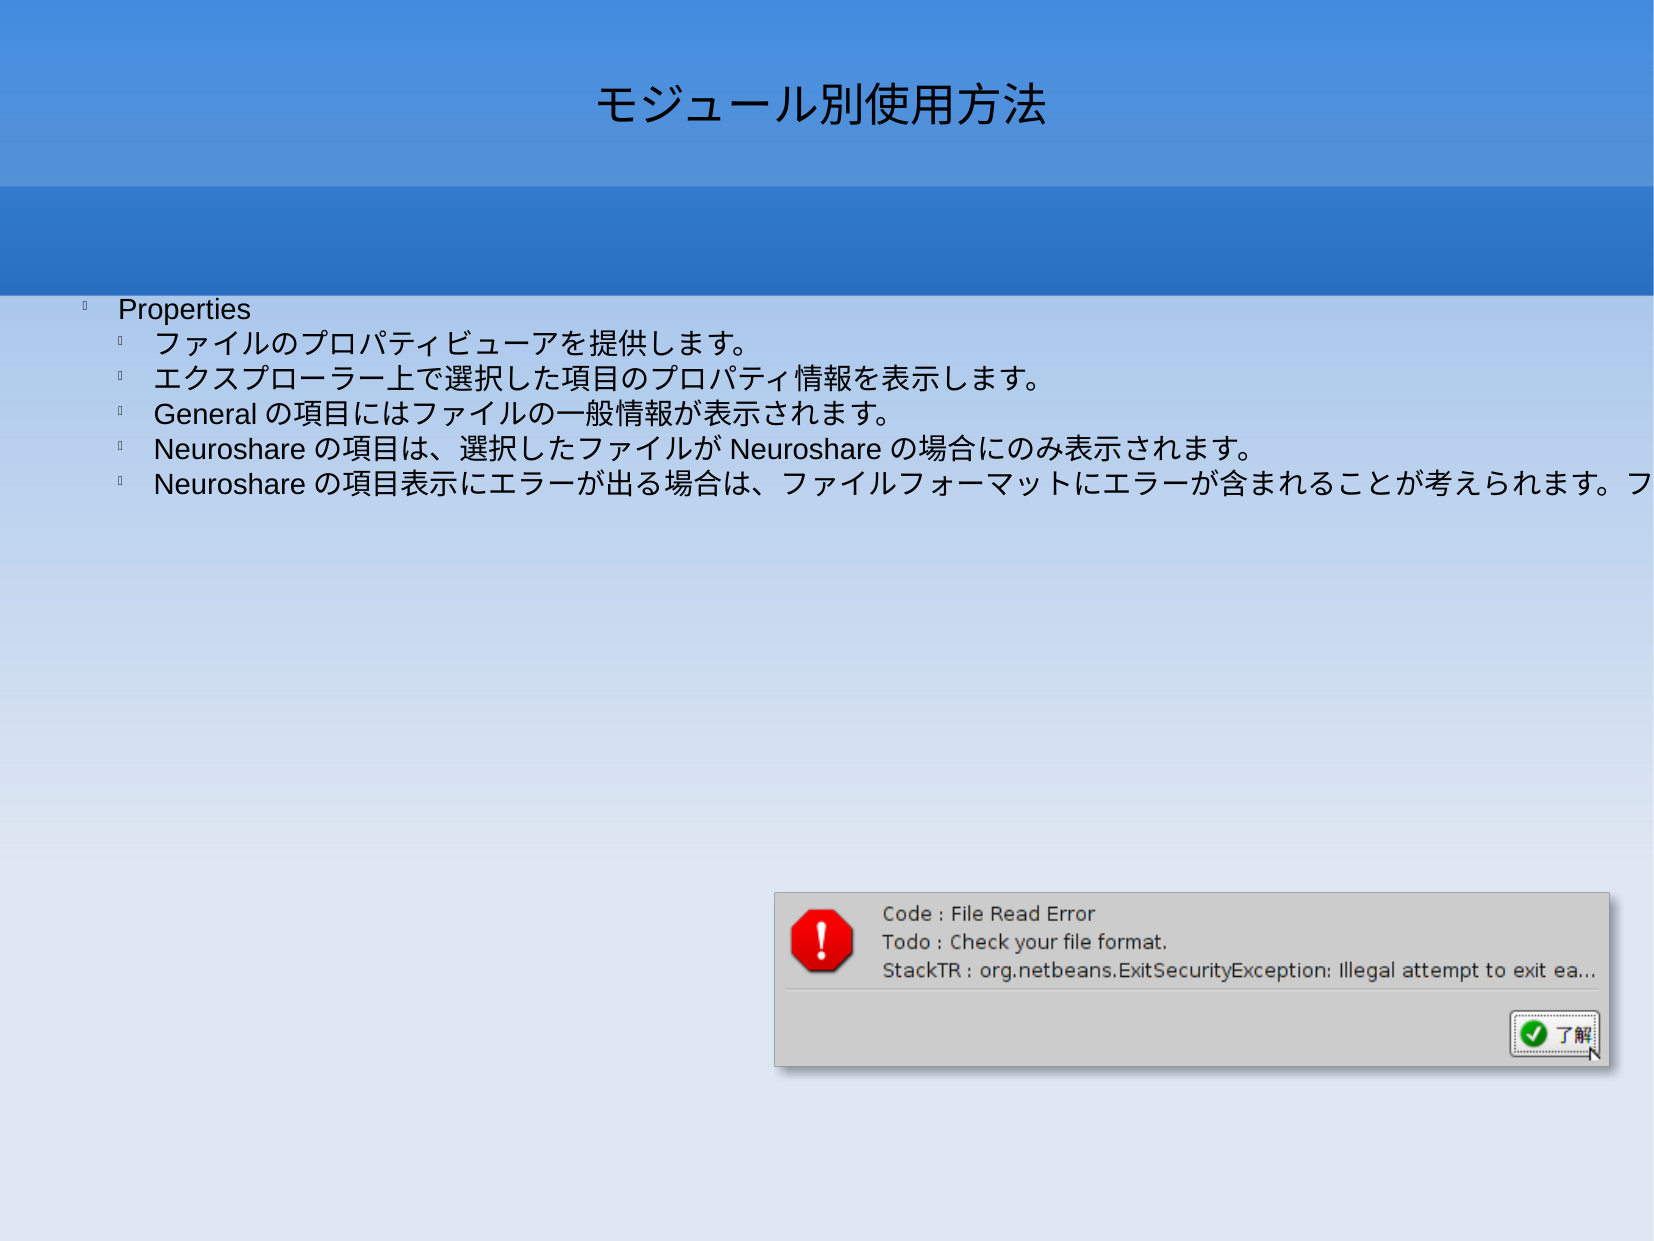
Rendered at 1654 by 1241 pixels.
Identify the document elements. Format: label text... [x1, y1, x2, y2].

text_box Properties ファイルのプロパティビューアを提供します。 エクスプローラー上で選択した項目のプロパティ情報を表示します。 Generalの項目にはファイルの一般情報が表示されます。 Neuroshareの項目は、選択したファイルがNeuroshareの場合にのみ表示されます。 Neuroshareの項目表示にエラーが出る場合は、ファイルフォーマットにエラーが含まれることが考えられます。ファイルフォーマットを確認してください。 [82, 290, 809, 1109]
picture [0, 0, 1654, 1241]
text_box モジュール別使用方法 [76, 0, 1565, 208]
